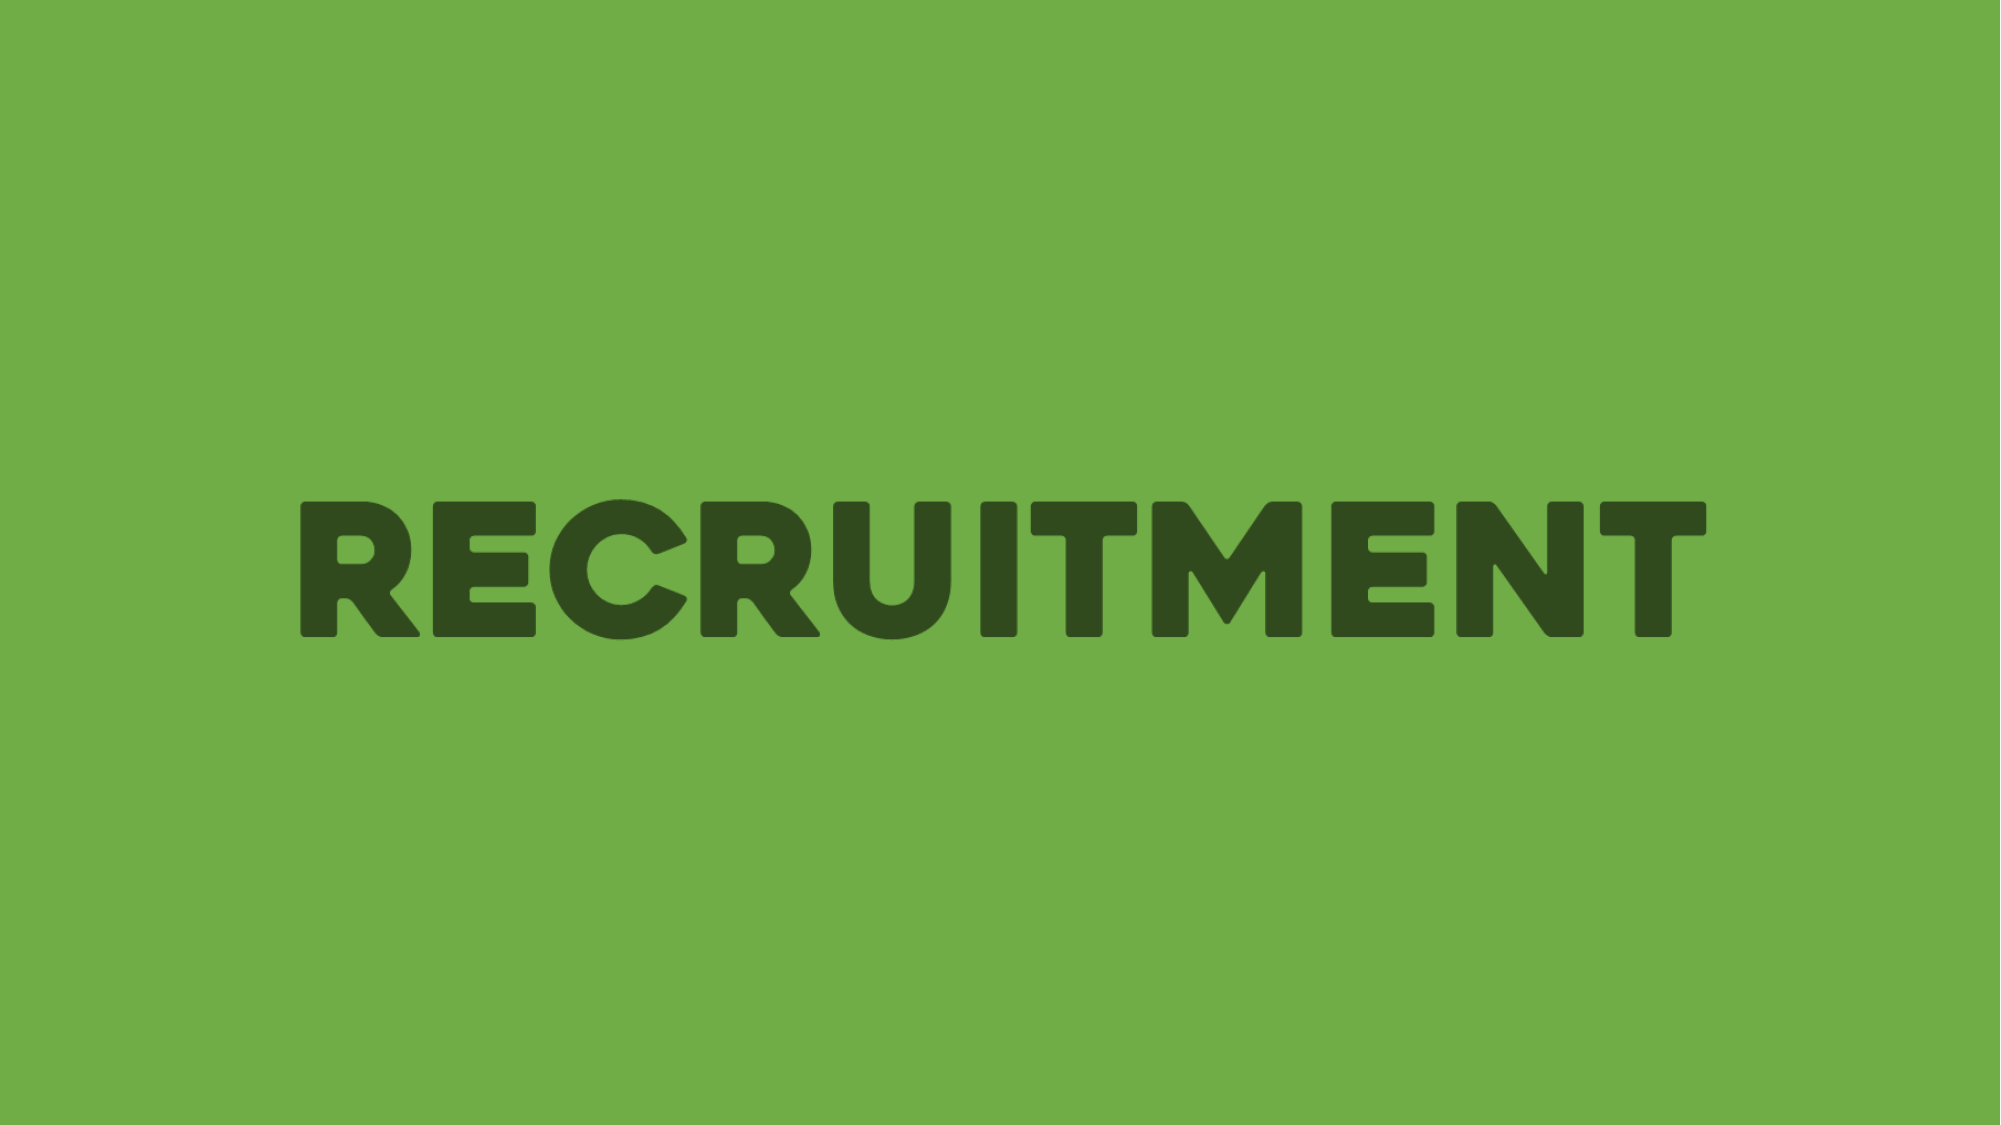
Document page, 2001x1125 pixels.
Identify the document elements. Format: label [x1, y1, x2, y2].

picture [180, 412, 1820, 800]
